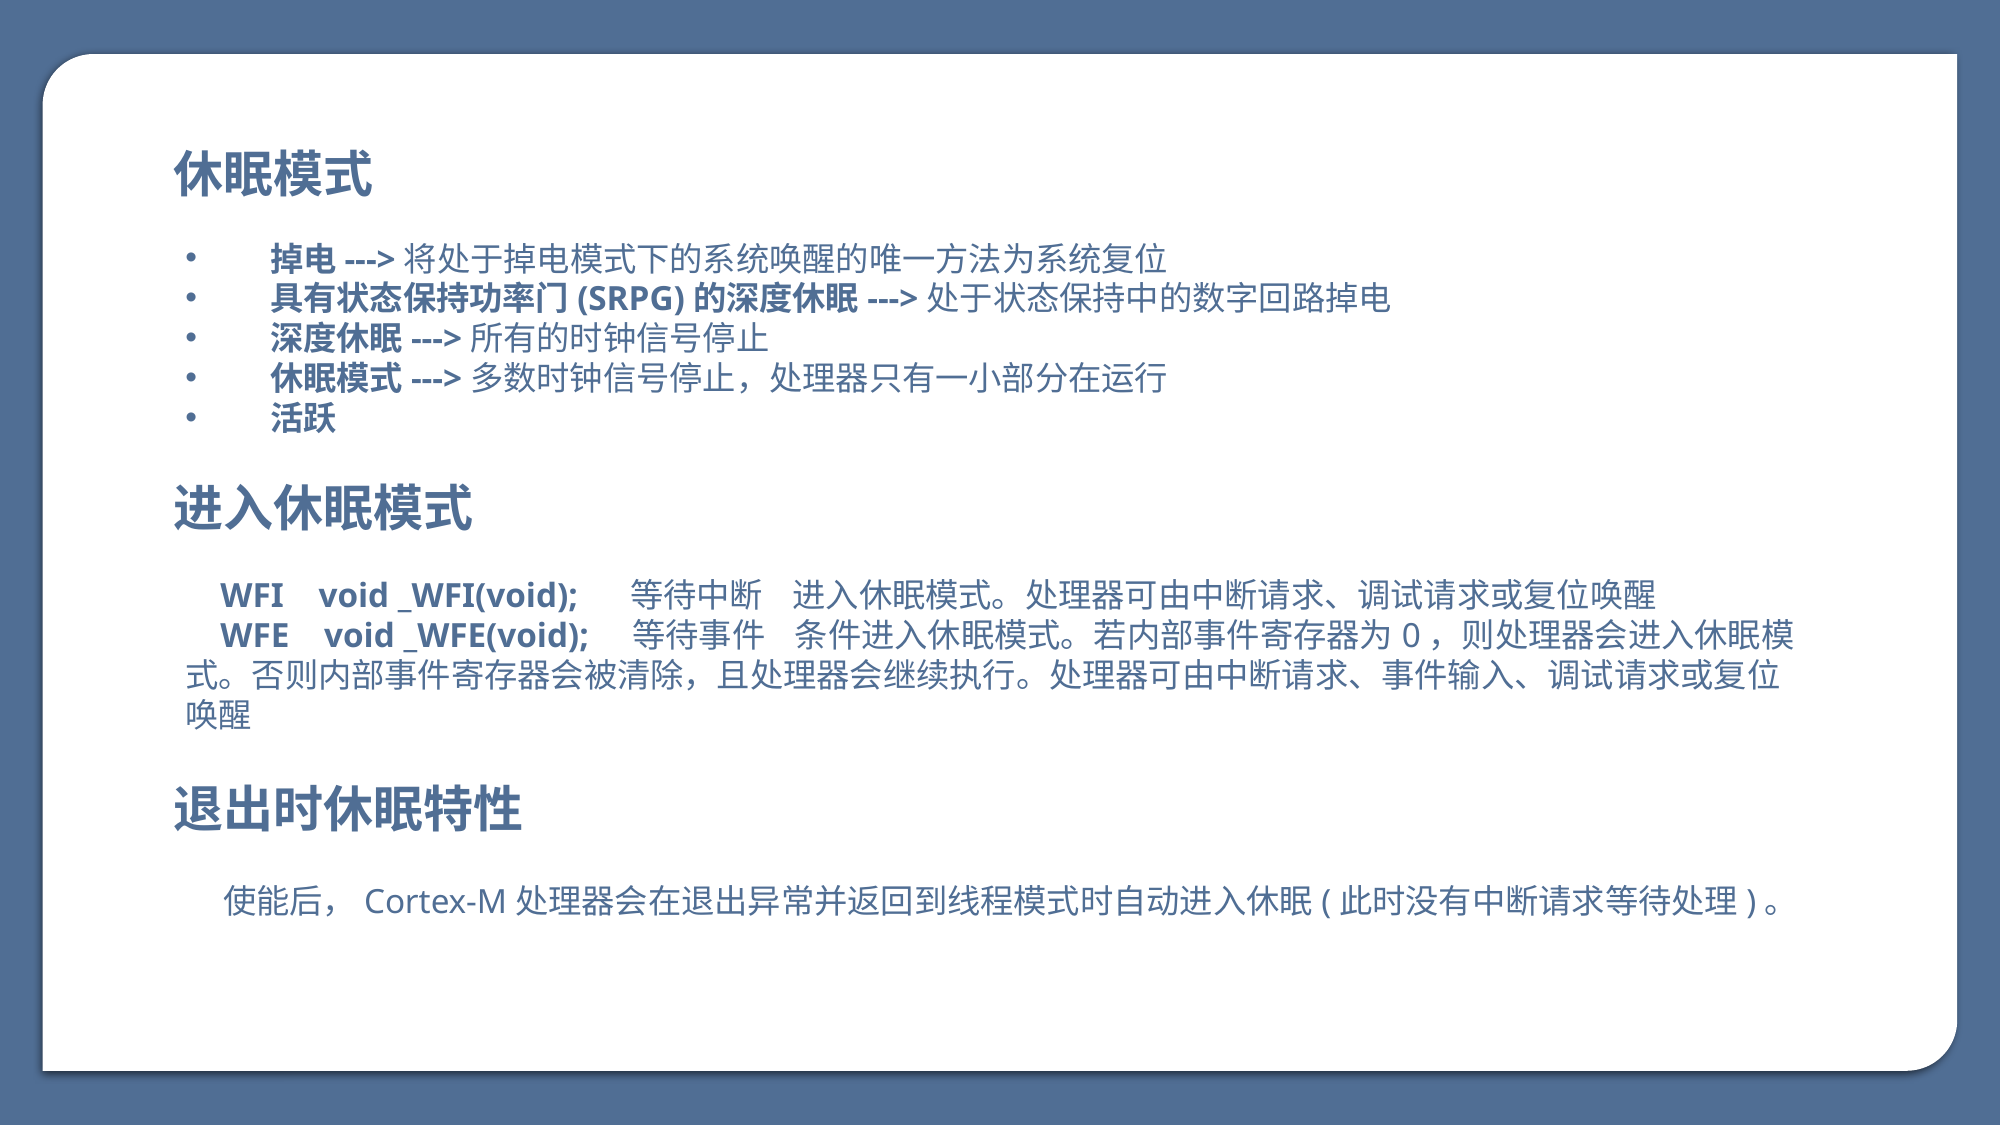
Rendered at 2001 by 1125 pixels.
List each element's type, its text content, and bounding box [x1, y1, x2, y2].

text_box 掉电--->将处于掉电模式下的系统唤醒的唯一方法为系统复位 具有状态保持功率门(SRPG)的深度休眠--->处于状态保持中的数字回路掉电 深度休眠--->所有的时钟信号停止 休眠模式--->多数时钟信号停止，处理器只有一小部分在运行 活跃 [170, 230, 1830, 445]
text_box 休眠模式 [158, 135, 1008, 211]
text_box 退出时休眠特性 [158, 770, 1008, 845]
text_box [42, 54, 1958, 1071]
text_box 使能后，Cortex-M处理器会在退出异常并返回到线程模式时自动进入休眠(此时没有中断请求等待处理)。 [170, 873, 1830, 928]
text_box 进入休眠模式 [158, 469, 1008, 544]
text_box WFI void _WFI(void); 等待中断 进入休眠模式。处理器可由中断请求、调试请求或复位唤醒 WFE void _WFE(void); 等待事件 条件进入休眠模式。若内部事件寄存器为0，则处理器会进入休眠模式。否则内部事件寄存器会被清除，且处理器会继续执行。处理器可由中断请求、事件输入、调试请求或复位唤醒 [170, 566, 1830, 742]
